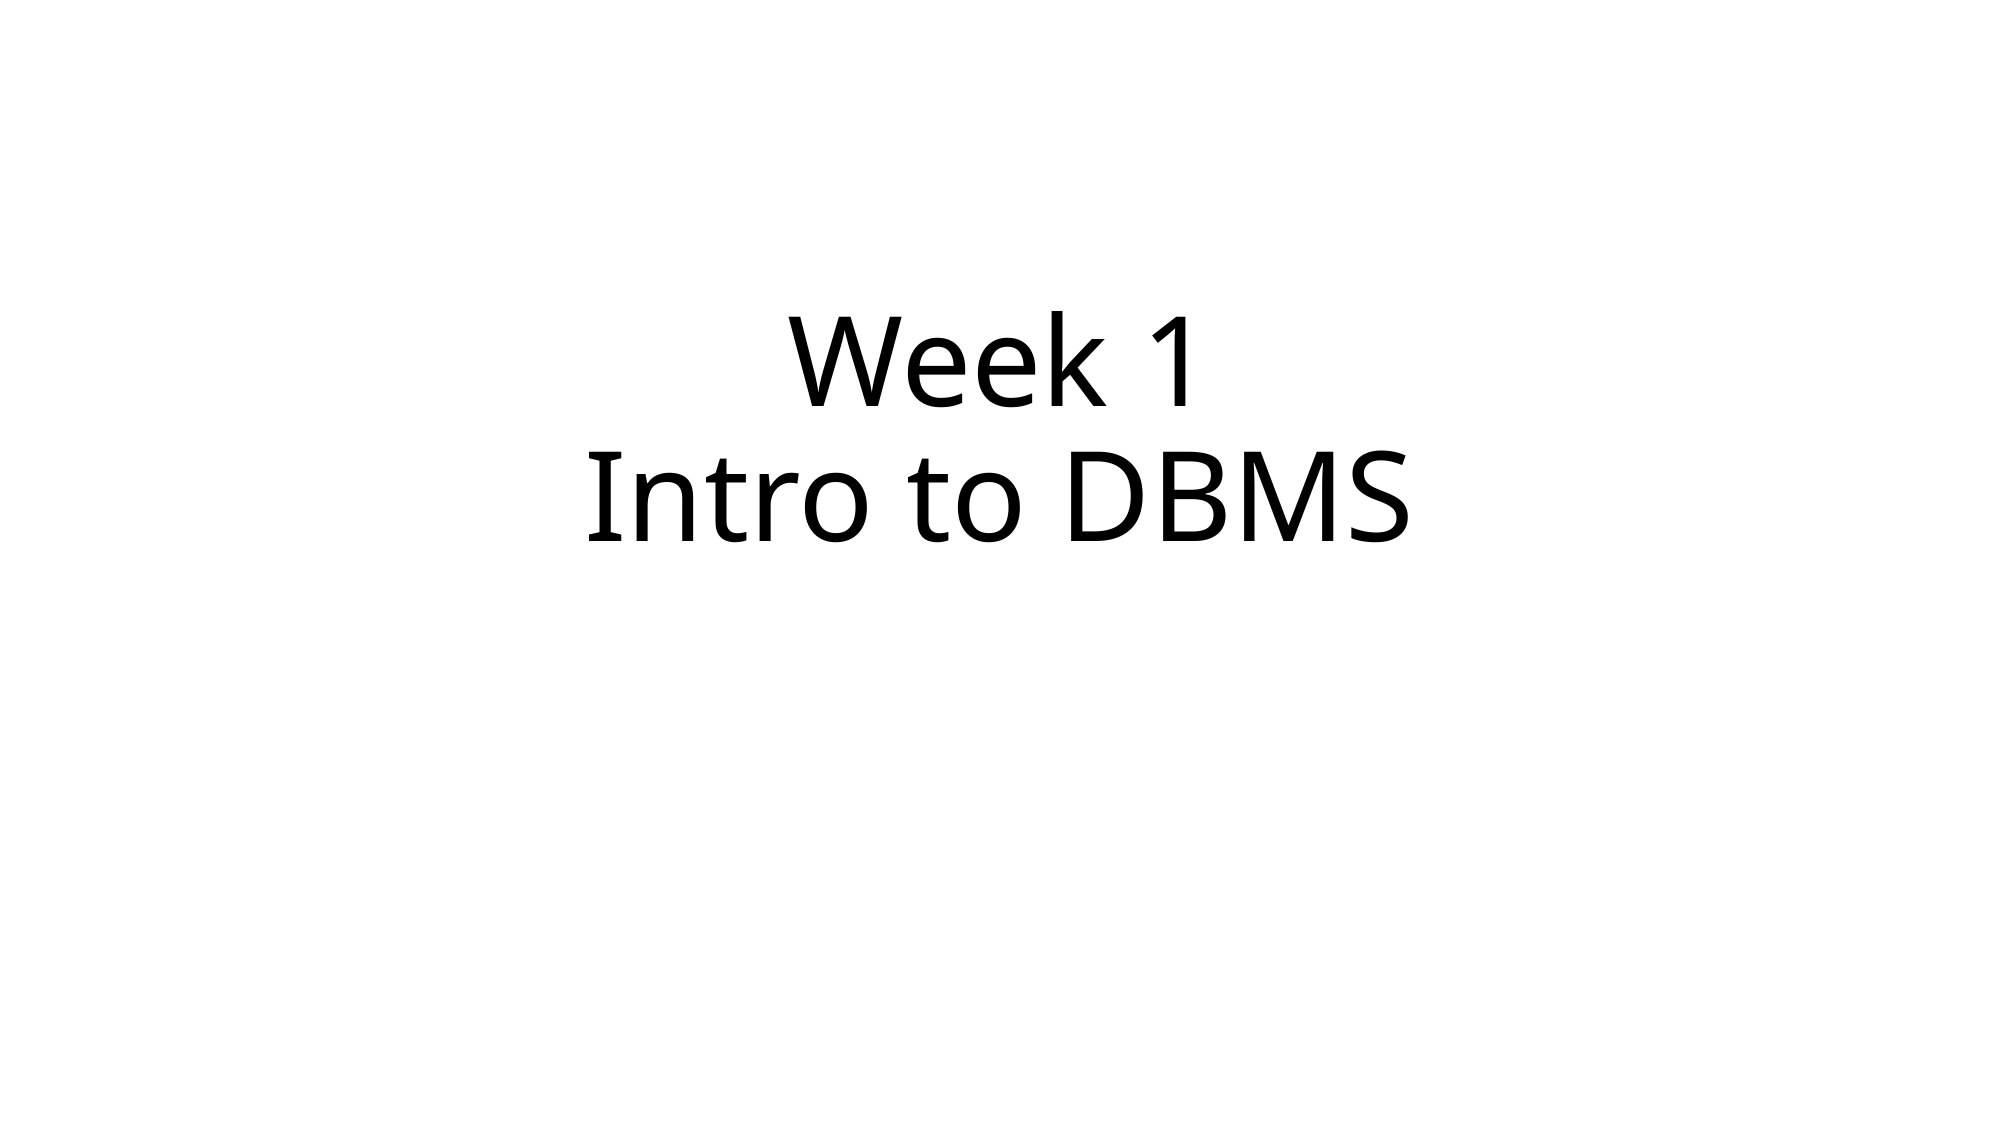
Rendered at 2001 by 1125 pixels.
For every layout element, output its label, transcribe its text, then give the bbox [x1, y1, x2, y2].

title Week 1 Intro to DBMS [249, 184, 1750, 576]
